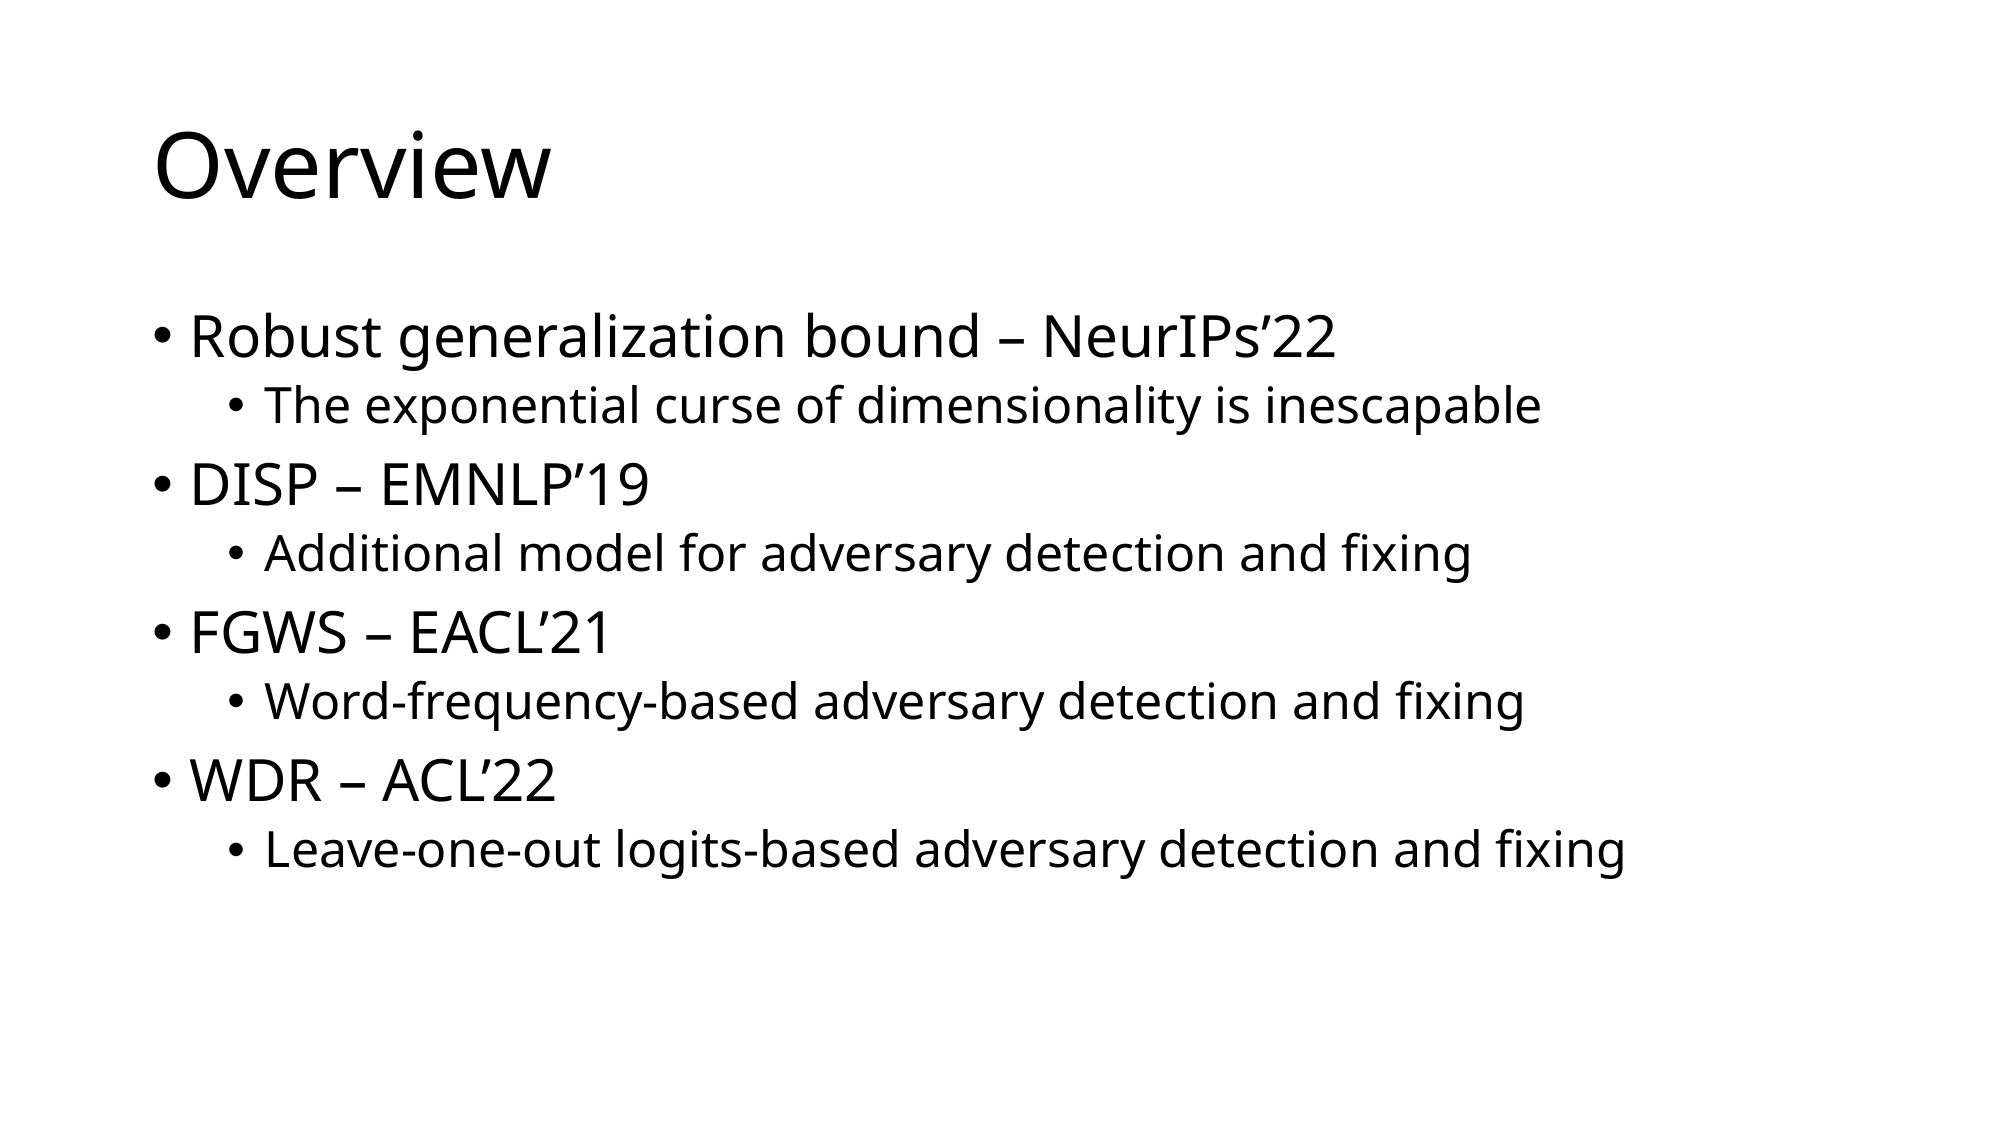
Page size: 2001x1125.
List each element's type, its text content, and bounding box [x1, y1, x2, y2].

list Robust generalization bound – NeurIPs’22 The exponential curse of dimensionality is inescapable DISP – EMNLP’19 Additional model for adversary detection and fixing FGWS – EACL’21 Word-frequency-based adversary detection and fixing WDR – ACL’22 Leave-one-out logits-based adversary detection and fixing [137, 299, 1863, 1014]
title Overview [137, 59, 1863, 278]
